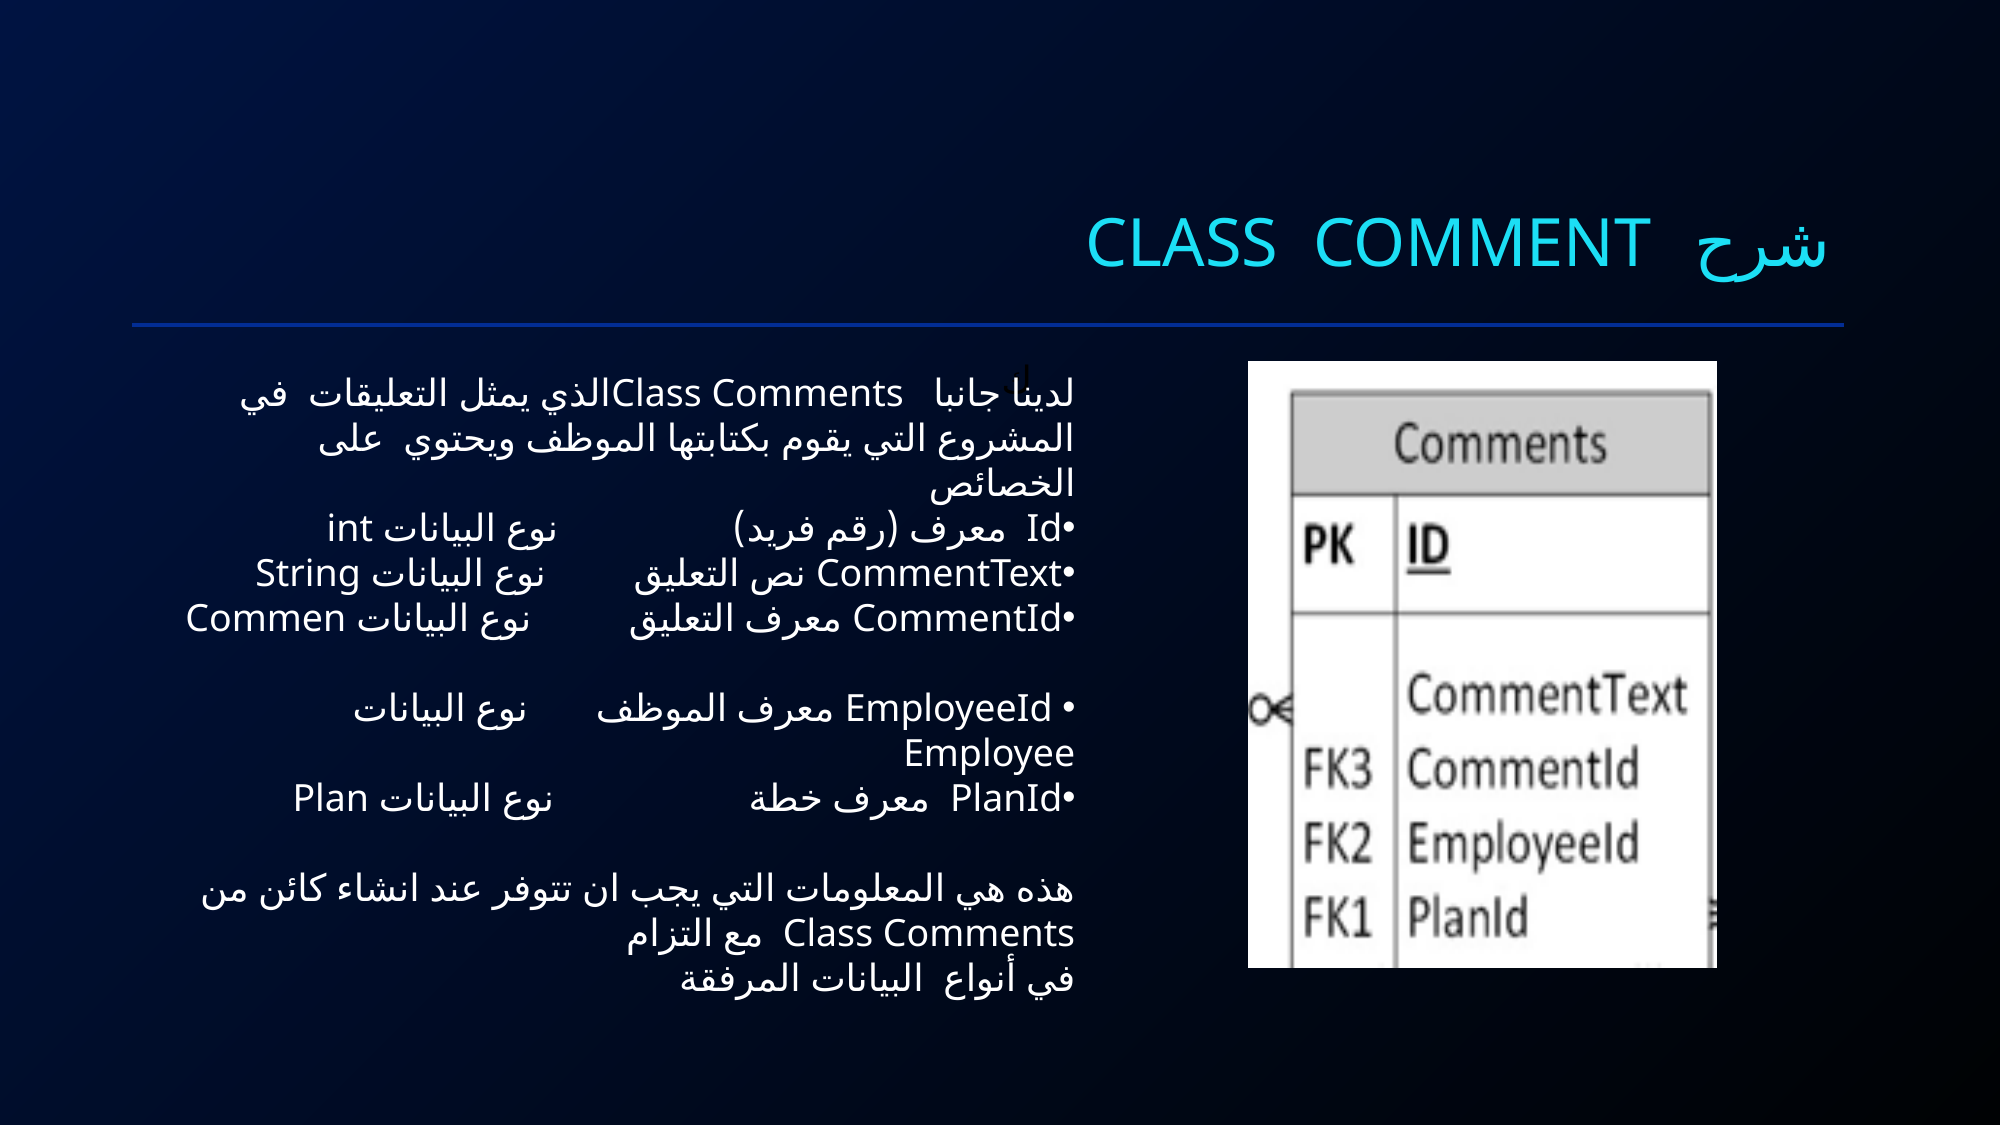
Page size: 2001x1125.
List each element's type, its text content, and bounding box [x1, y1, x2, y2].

text_box [11, 348, 1047, 499]
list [1248, 361, 1716, 968]
text_box لدينا جانبا Class Commentsالذي يمثل التعليقات في المشروع التي يقوم بكتابتها الموظف ويحتوي على الخصائص Id معرف (رقم فريد) نوع البيانات int CommentText نص التعليق نوع البيانات String CommentId معرف التعليق نوع البيانات Commen EmployeeId معرف الموظف نوع البيانات Employee PlanId معرف خطة نوع البيانات Plan هذه هي المعلومات التي يجب ان تتوفر عند انشاء كائن من Class Comments مع التزام في أنواع البيانات المرفقة [169, 361, 1091, 1051]
title شرح Class Comment [120, 71, 1846, 289]
